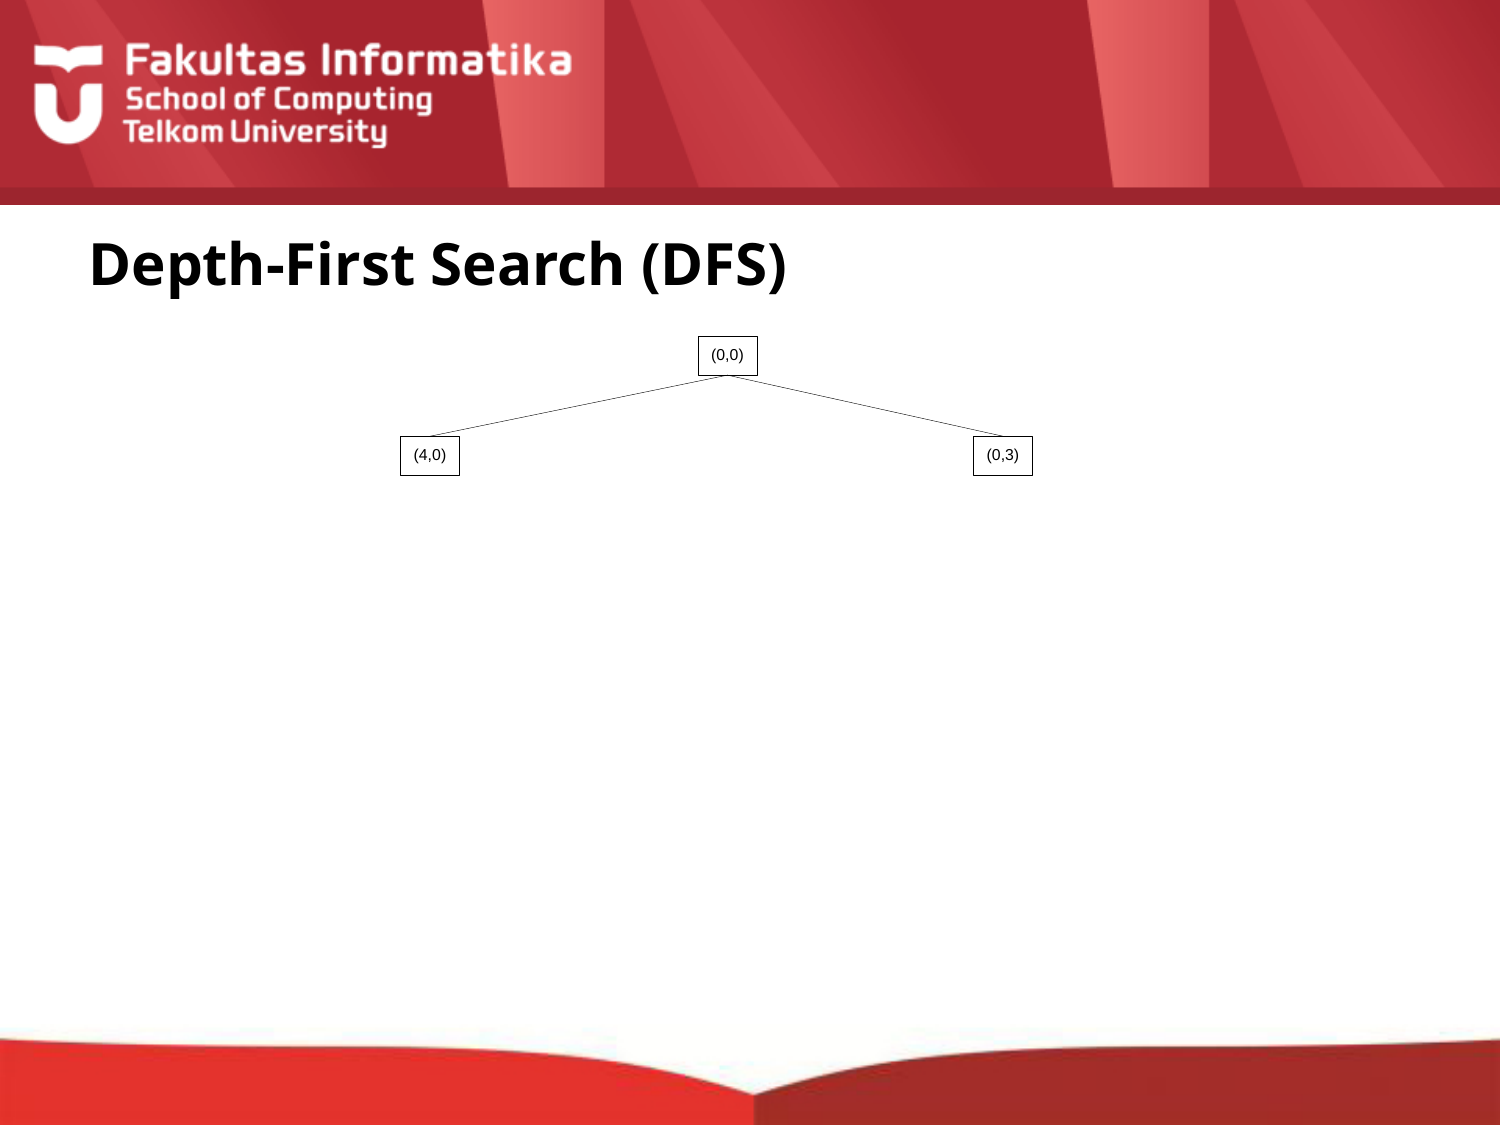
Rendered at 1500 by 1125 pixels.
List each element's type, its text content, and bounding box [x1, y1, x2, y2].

picture [0, 1024, 1500, 1125]
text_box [196, 333, 1305, 877]
picture [0, 0, 1500, 205]
title Depth-First Search (DFS) [73, 211, 1427, 312]
